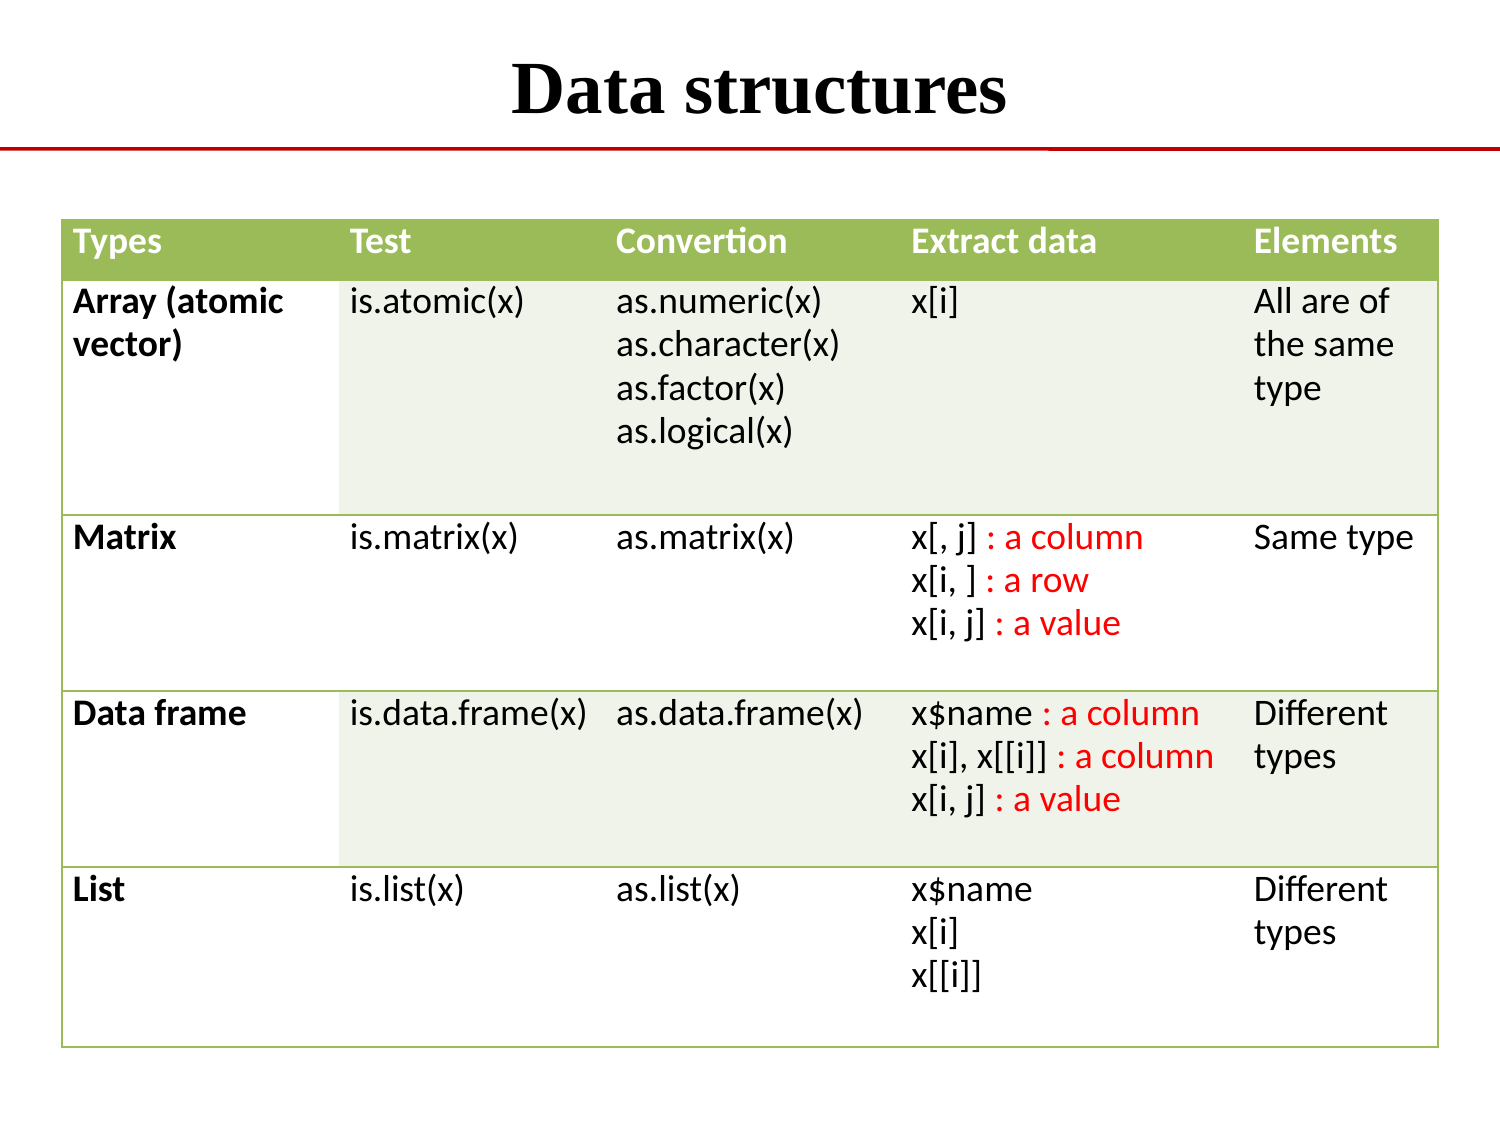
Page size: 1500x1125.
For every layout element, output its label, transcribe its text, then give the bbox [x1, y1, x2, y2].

table_cell x$name : a column x[i], x[[i]] : a column x[i, j] : a value [900, 692, 1243, 866]
table_cell is.atomic(x) [339, 281, 605, 514]
table_cell Data frame [63, 692, 339, 866]
table_cell x[i] [900, 281, 1243, 514]
table_cell x$name x[i] x[[i]] [900, 868, 1243, 1046]
table_header Elements [1243, 221, 1437, 279]
table_cell Matrix [63, 516, 339, 690]
table_cell as.data.frame(x) [605, 692, 900, 866]
table_header Types [63, 221, 339, 279]
table_cell Different types [1243, 692, 1437, 866]
table_cell is.list(x) [339, 868, 605, 1046]
table_header Test [339, 221, 605, 279]
table_header Extract data [900, 221, 1243, 279]
table_cell Same type [1243, 516, 1437, 690]
table_cell is.matrix(x) [339, 516, 605, 690]
table_cell is.data.frame(x) [339, 692, 605, 866]
table_cell as.numeric(x) as.character(x) as.factor(x) as.logical(x) [605, 281, 900, 514]
table_cell as.matrix(x) [605, 516, 900, 690]
table_cell as.list(x) [605, 868, 900, 1046]
table_cell All are of the same type [1243, 281, 1437, 514]
text_box Data structures [496, 30, 1024, 136]
table_cell Array (atomic vector) [63, 281, 339, 514]
table_cell x[, j] : a column x[i, ] : a row x[i, j] : a value [900, 516, 1243, 690]
table_header Convertion [605, 221, 900, 279]
table_cell List [63, 868, 339, 1046]
table_cell Different types [1243, 868, 1437, 1046]
